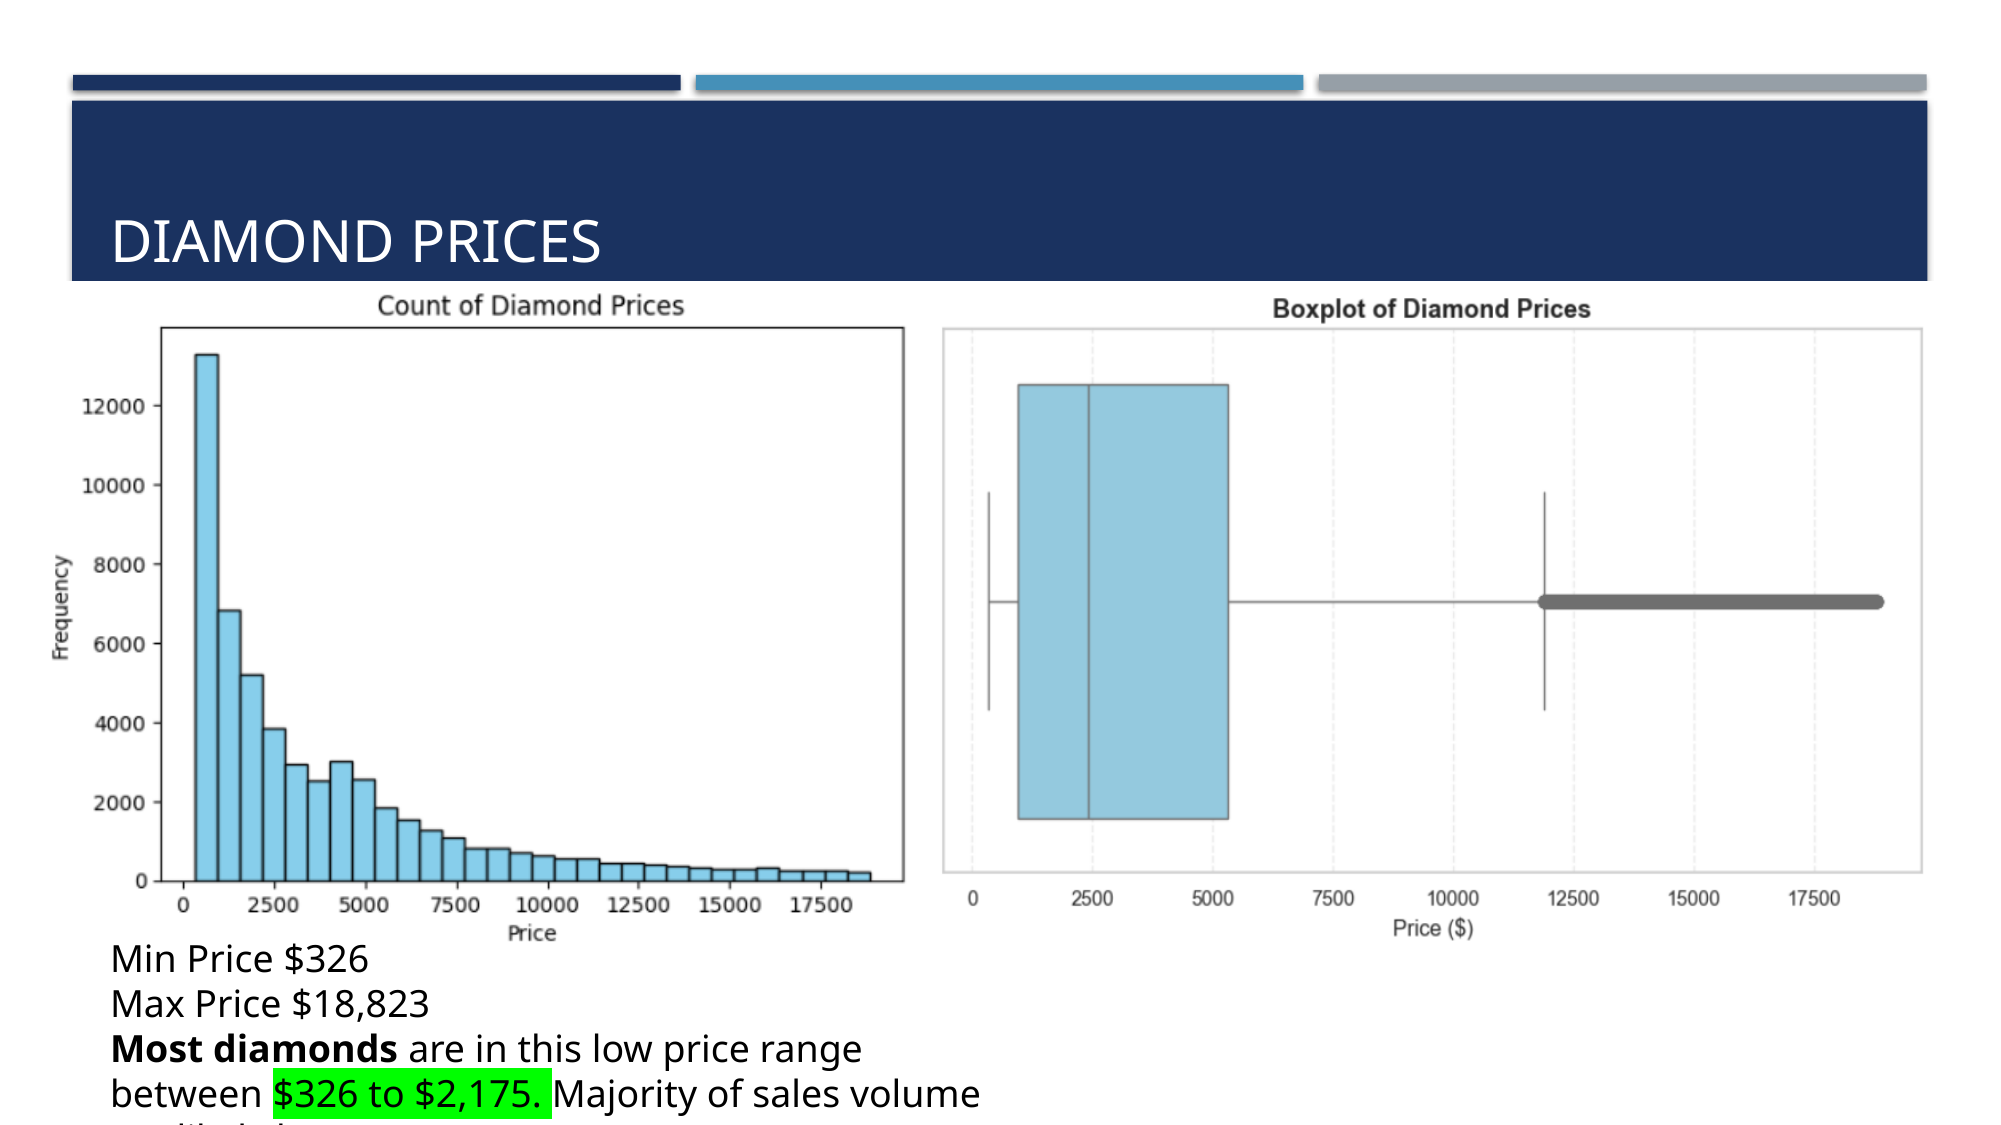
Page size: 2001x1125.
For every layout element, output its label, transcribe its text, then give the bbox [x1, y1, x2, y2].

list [11, 280, 953, 962]
text_box Min Price $326 Max Price $18,823 Most diamonds are in this low price range between $326 to $2,175. Majority of sales volume are likely here. [95, 952, 1019, 1125]
picture [933, 280, 1939, 943]
title diamond prices [95, 115, 1905, 279]
